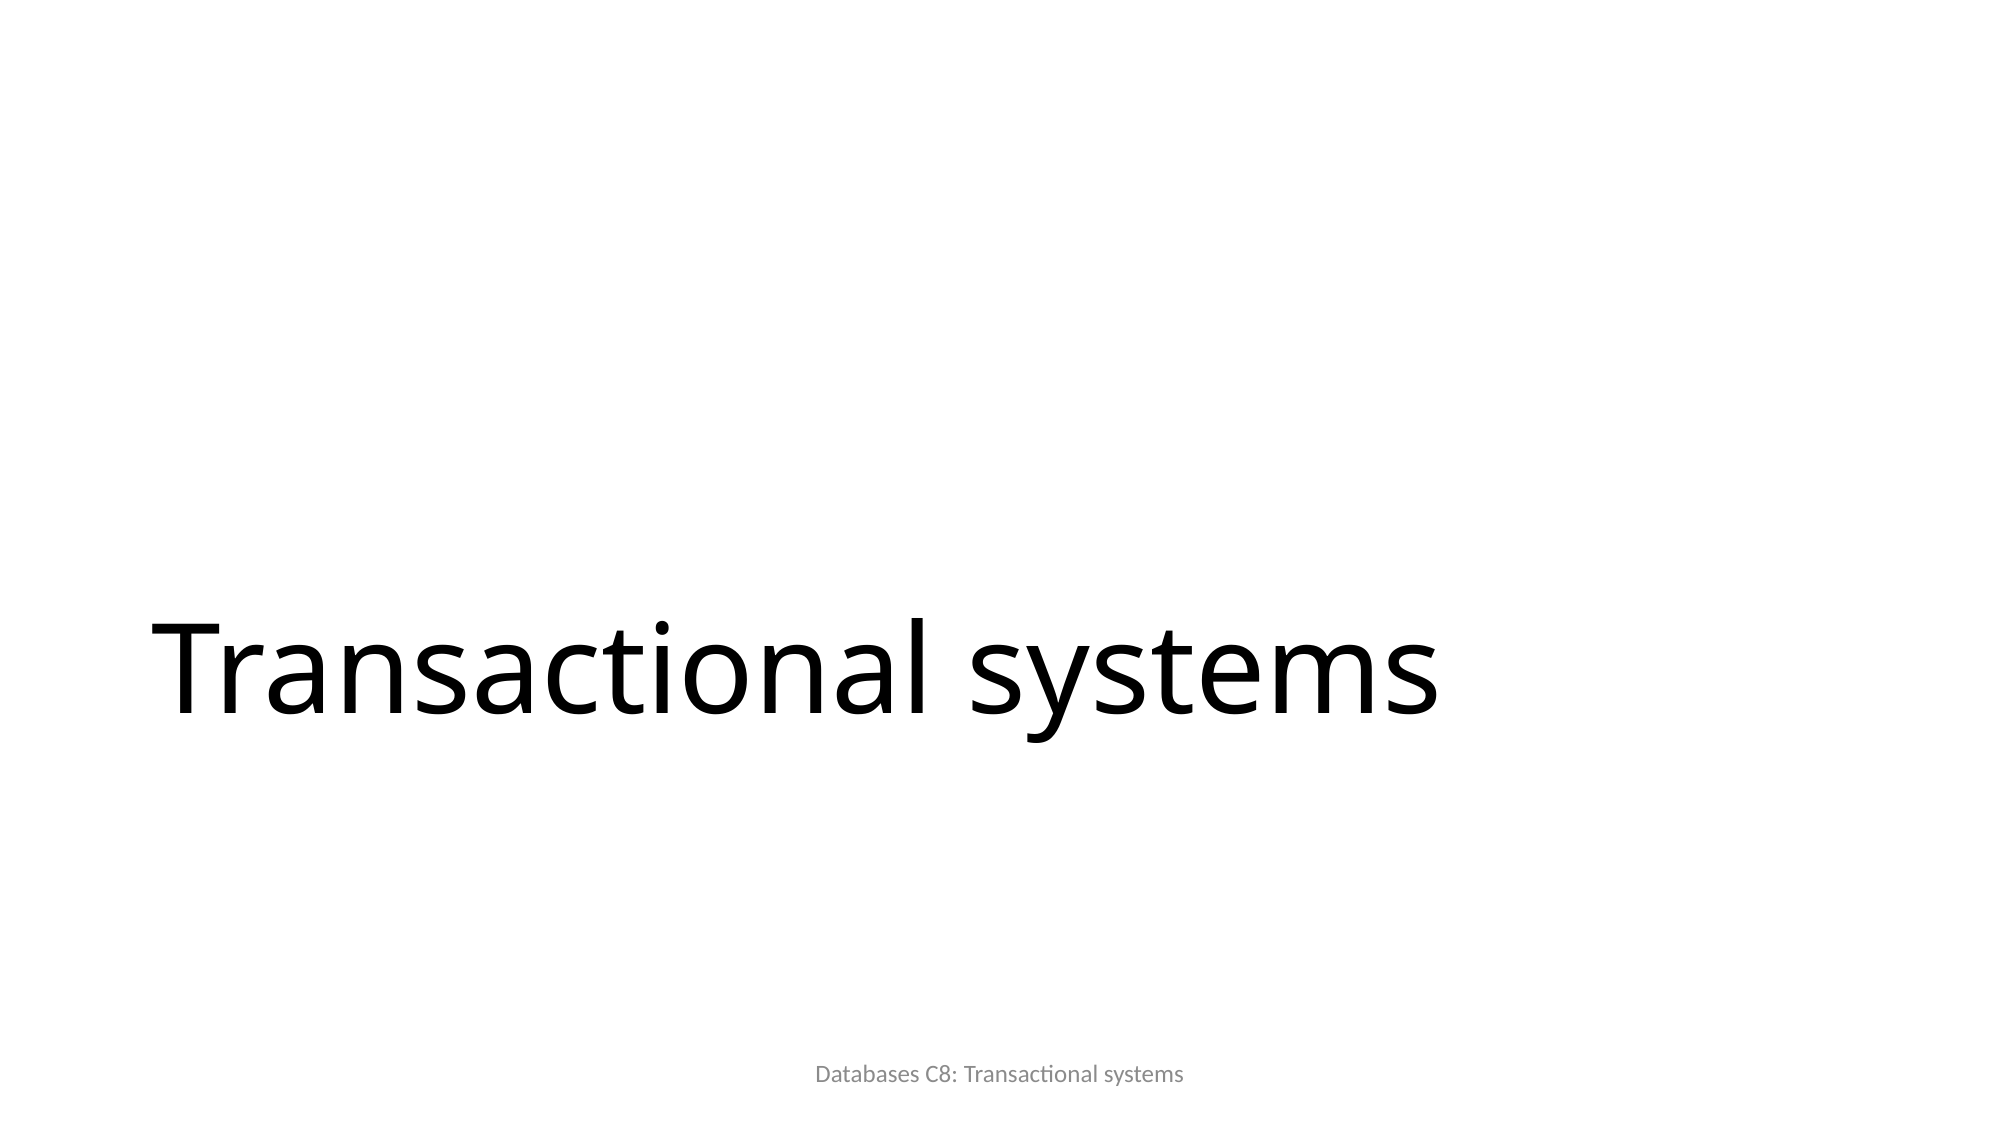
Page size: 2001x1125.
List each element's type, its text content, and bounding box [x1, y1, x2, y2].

title Transactional systems [136, 280, 1862, 749]
footer Databases C8: Transactional systems [662, 1042, 1338, 1103]
